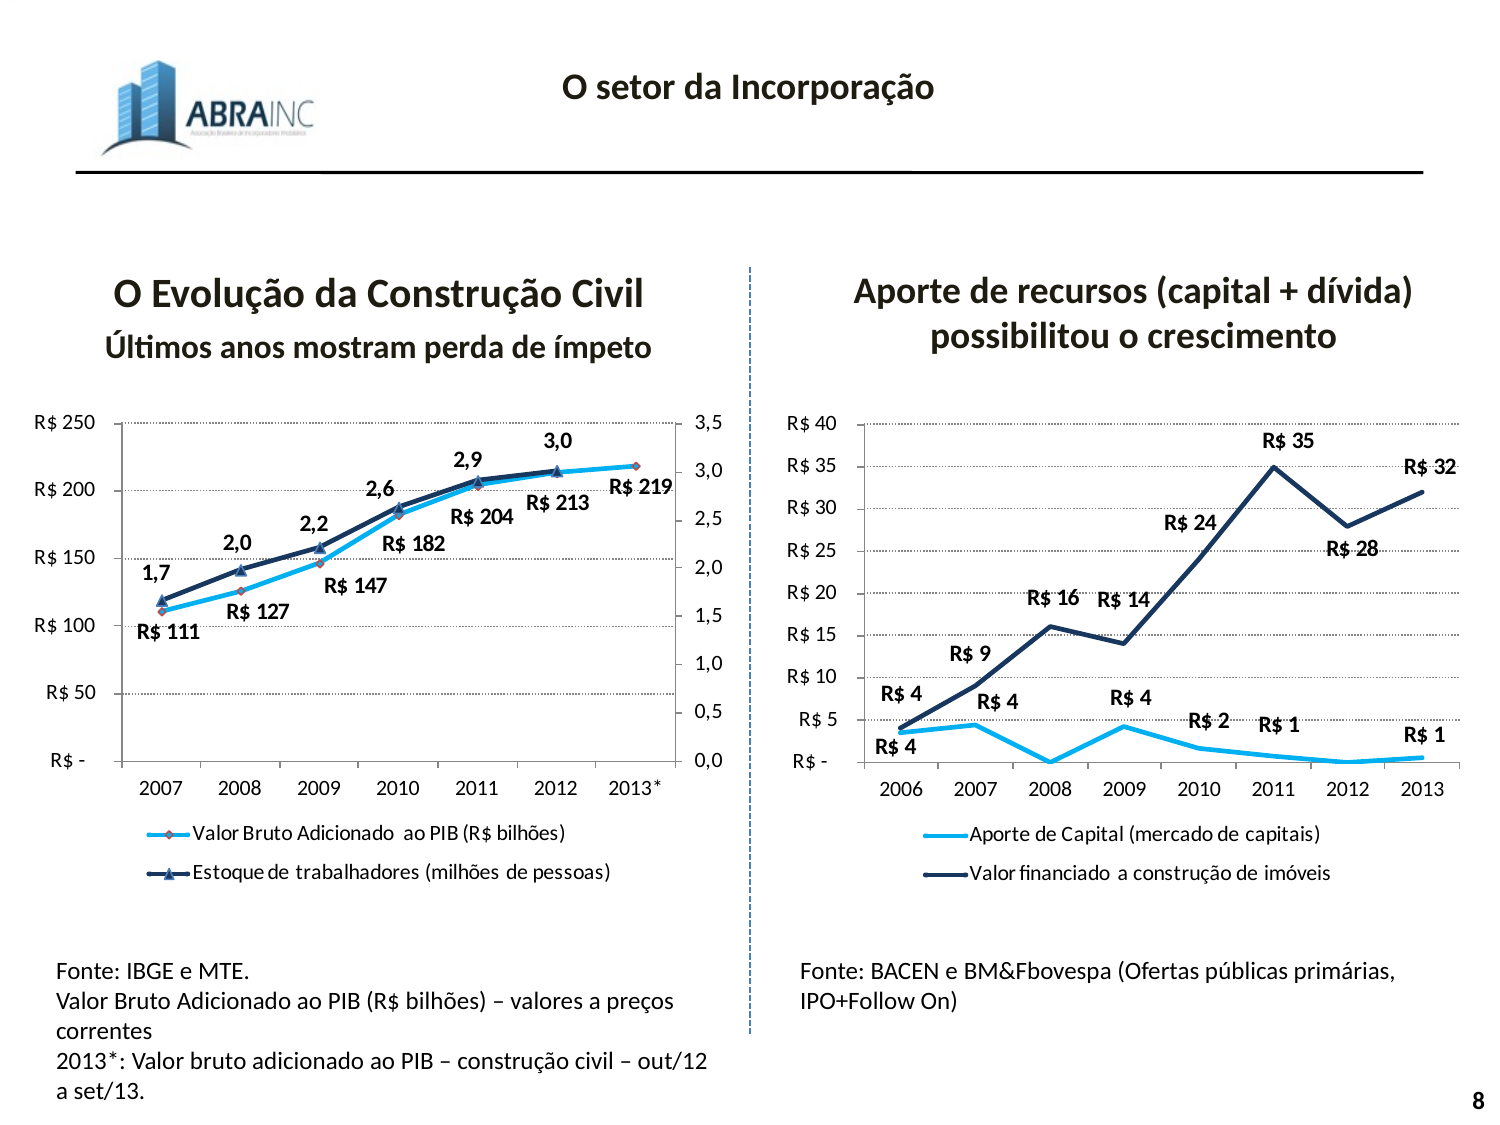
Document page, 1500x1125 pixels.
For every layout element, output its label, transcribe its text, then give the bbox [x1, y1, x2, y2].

text_box Fonte: BACEN e BM&Fbovespa (Ofertas públicas primárias, IPO+Follow On) [785, 947, 1447, 1022]
text_box Fonte: IBGE e MTE. Valor Bruto Adicionado ao PIB (R$ bilhões) – valores a preços correntes 2013*: Valor bruto adicionado ao PIB – construção civil – out/12 a set/13. [41, 947, 739, 1112]
text_box Últimos anos mostram perda de ímpeto [60, 317, 698, 373]
text_box O Evolução da Construção Civil [60, 258, 698, 317]
picture [768, 398, 1483, 905]
text_box Aporte de recursos (capital + dívida) possibilitou o crescimento [797, 258, 1471, 364]
picture [14, 397, 738, 904]
text_box O setor da Incorporação [70, 54, 1427, 115]
text_box 8 [1149, 1069, 1500, 1125]
picture [91, 115, 321, 161]
